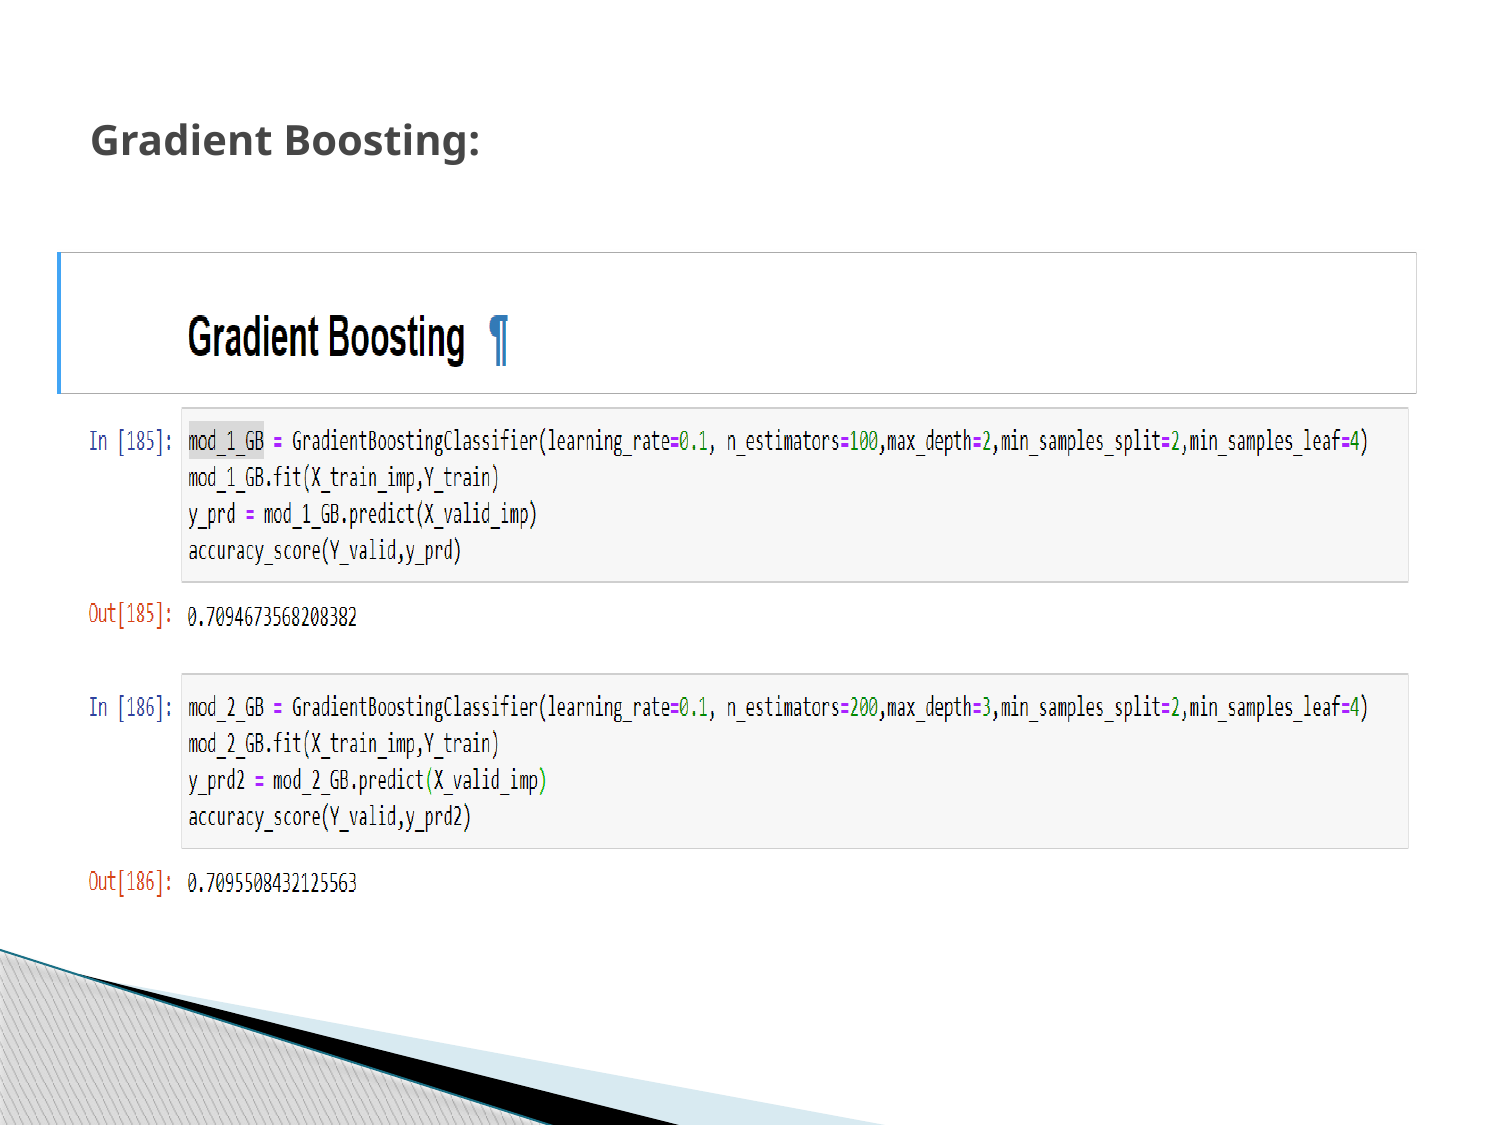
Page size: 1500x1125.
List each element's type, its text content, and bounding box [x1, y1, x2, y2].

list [57, 249, 1426, 913]
title Gradient Boosting: [75, 45, 1425, 233]
